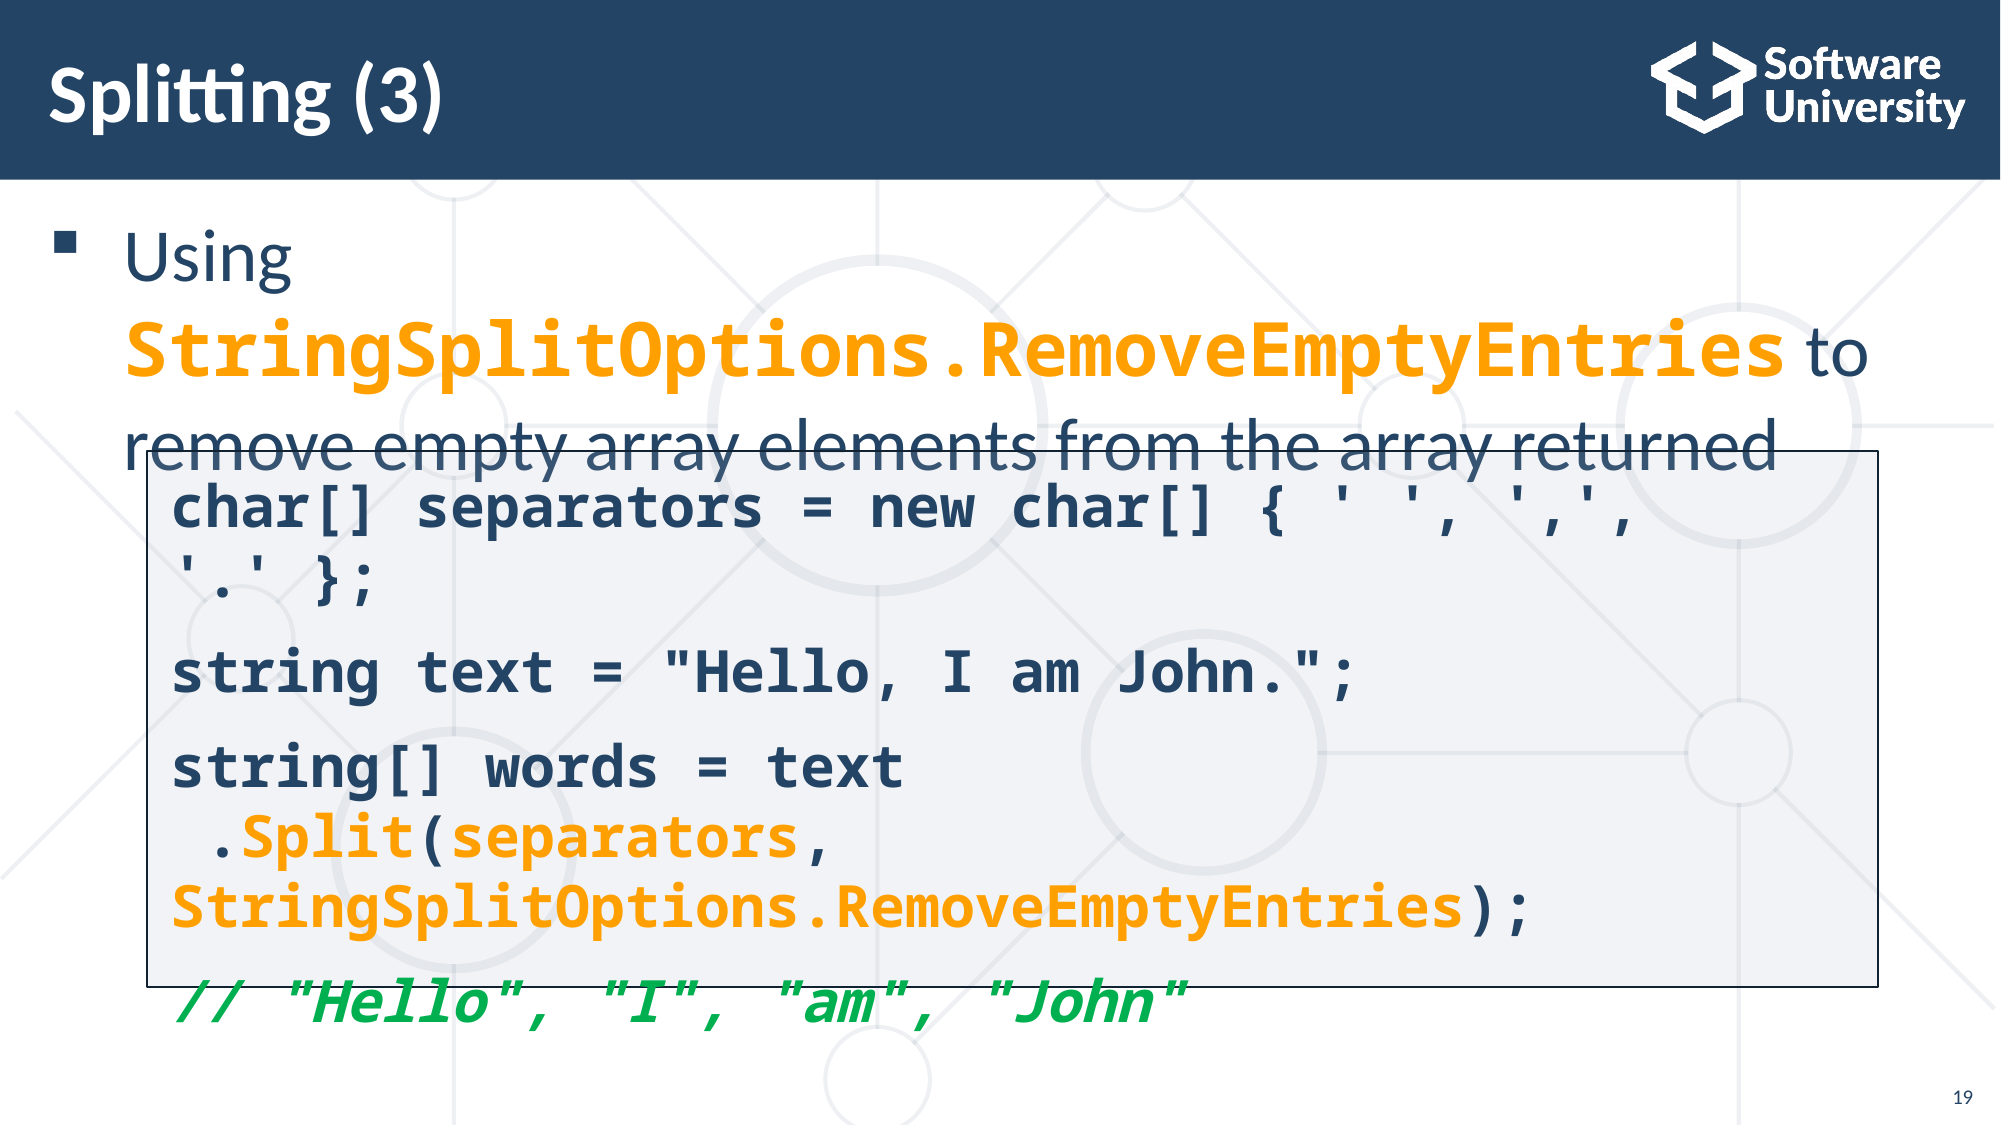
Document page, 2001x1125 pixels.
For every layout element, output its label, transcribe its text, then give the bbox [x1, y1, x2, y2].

picture [1651, 41, 1966, 134]
slide_number 19 [1927, 1067, 1989, 1117]
list char[] separators = new char[] { ' ', ',', '.' }; string text = "Hello, I am John."; string[] words = text .Split(separators, StringSplitOptions.RemoveEmptyEntries); // "Hello", "I", "am", "John" [146, 450, 1879, 988]
list Using StringSplitOptions.RemoveEmptyEntries to remove empty array elements from the array returned [31, 196, 1969, 1109]
title Splitting (3) [31, 16, 1625, 162]
